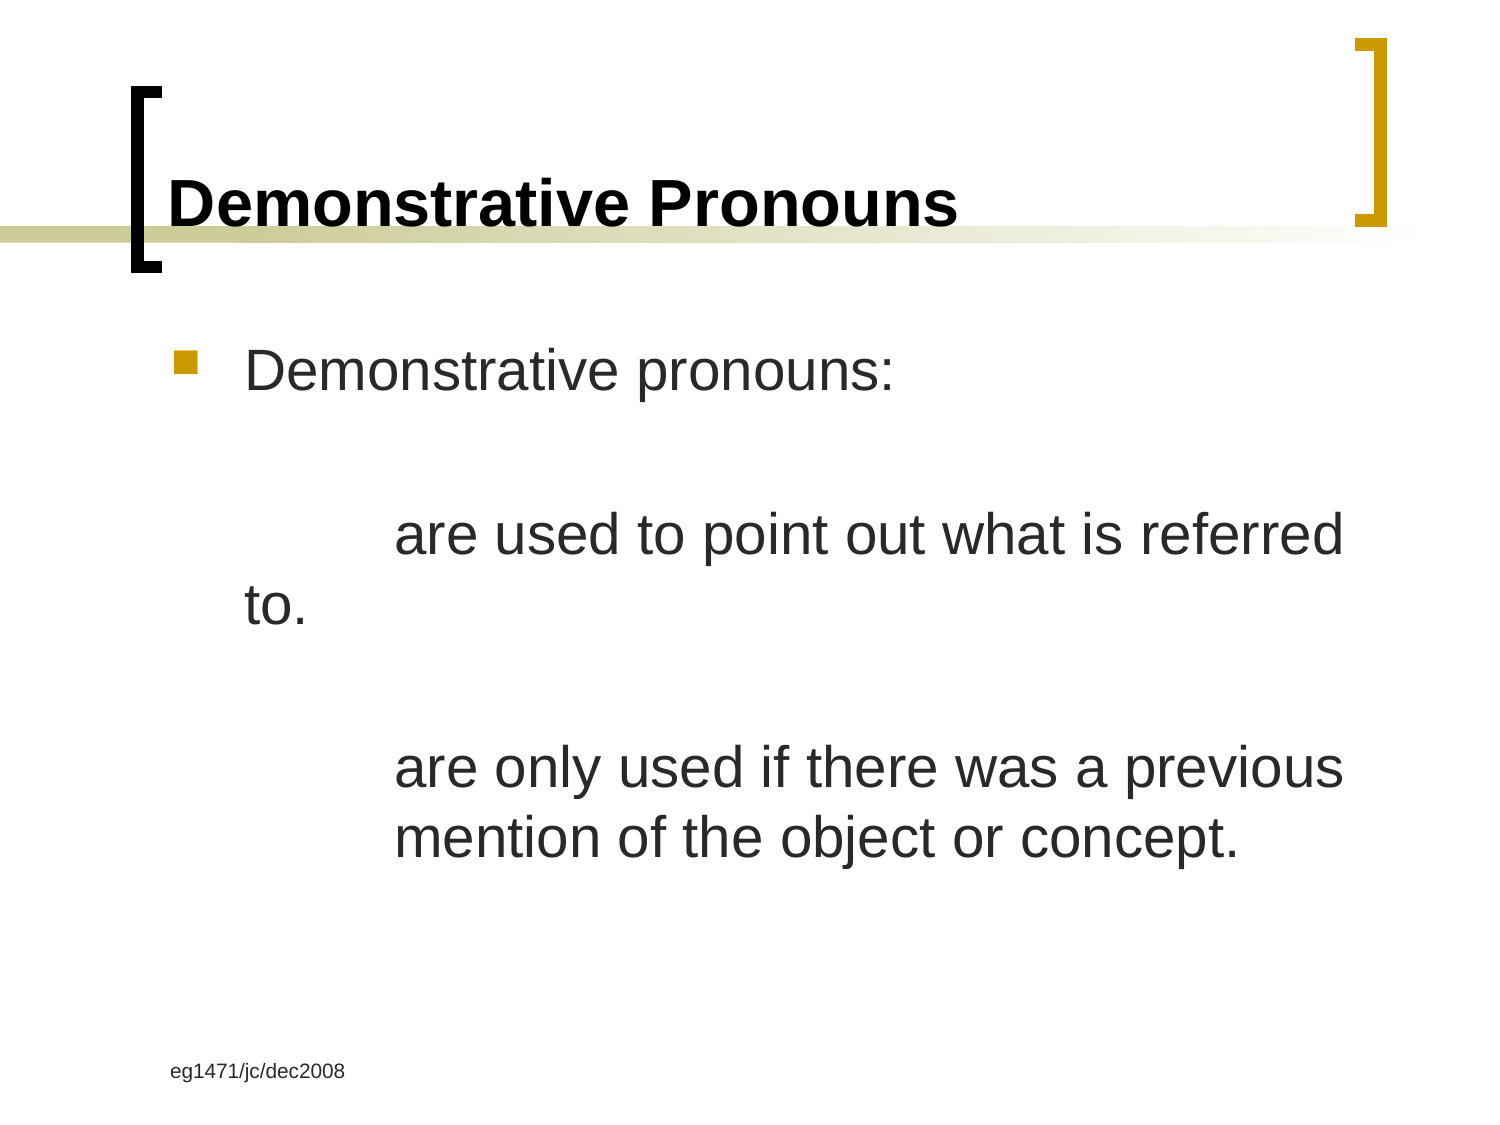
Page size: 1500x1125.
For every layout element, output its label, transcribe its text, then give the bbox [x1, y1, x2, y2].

list Demonstrative pronouns: are used to point out what is referred to. are only used if there was a previous mention of the object or concept. [155, 324, 1413, 1001]
title Demonstrative Pronouns [152, 15, 1328, 248]
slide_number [154, 1024, 468, 1101]
